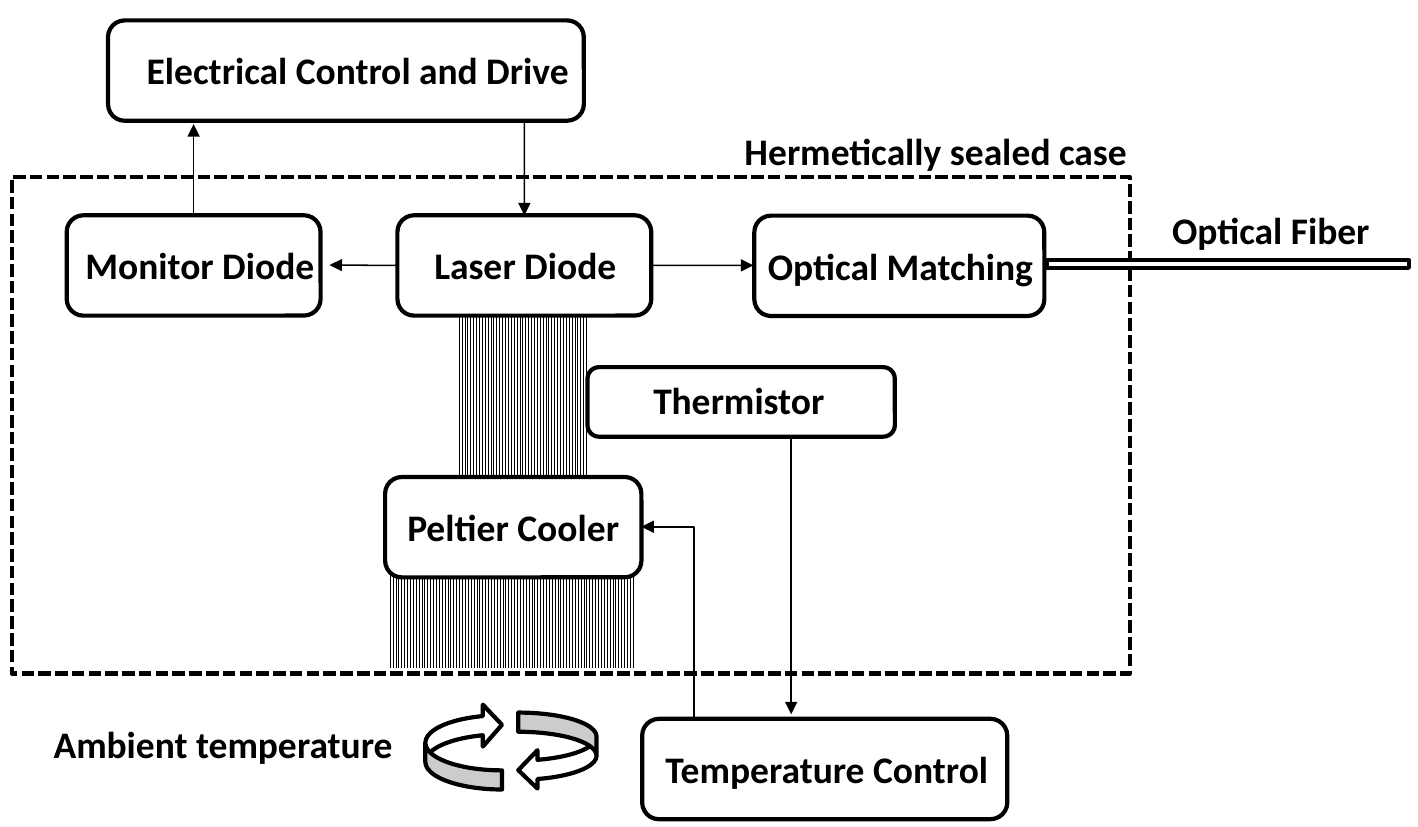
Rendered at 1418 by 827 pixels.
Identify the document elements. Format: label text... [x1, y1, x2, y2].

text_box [582, 366, 896, 437]
text_box [516, 710, 599, 791]
text_box [454, 324, 591, 474]
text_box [397, 214, 652, 316]
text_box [751, 215, 1050, 317]
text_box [531, 636, 786, 690]
text_box [1056, 258, 1411, 270]
text_box [529, 175, 1132, 263]
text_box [796, 636, 804, 690]
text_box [384, 476, 642, 578]
text_box [591, 270, 1132, 676]
text_box [423, 702, 505, 792]
text_box Optical Fiber [1157, 199, 1385, 260]
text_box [66, 214, 331, 316]
text_box [10, 175, 526, 676]
text_box Ambient temperature [38, 713, 408, 774]
text_box Hermetically sealed case [729, 120, 1143, 181]
text_box [385, 585, 637, 670]
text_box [641, 718, 1008, 820]
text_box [107, 20, 591, 121]
